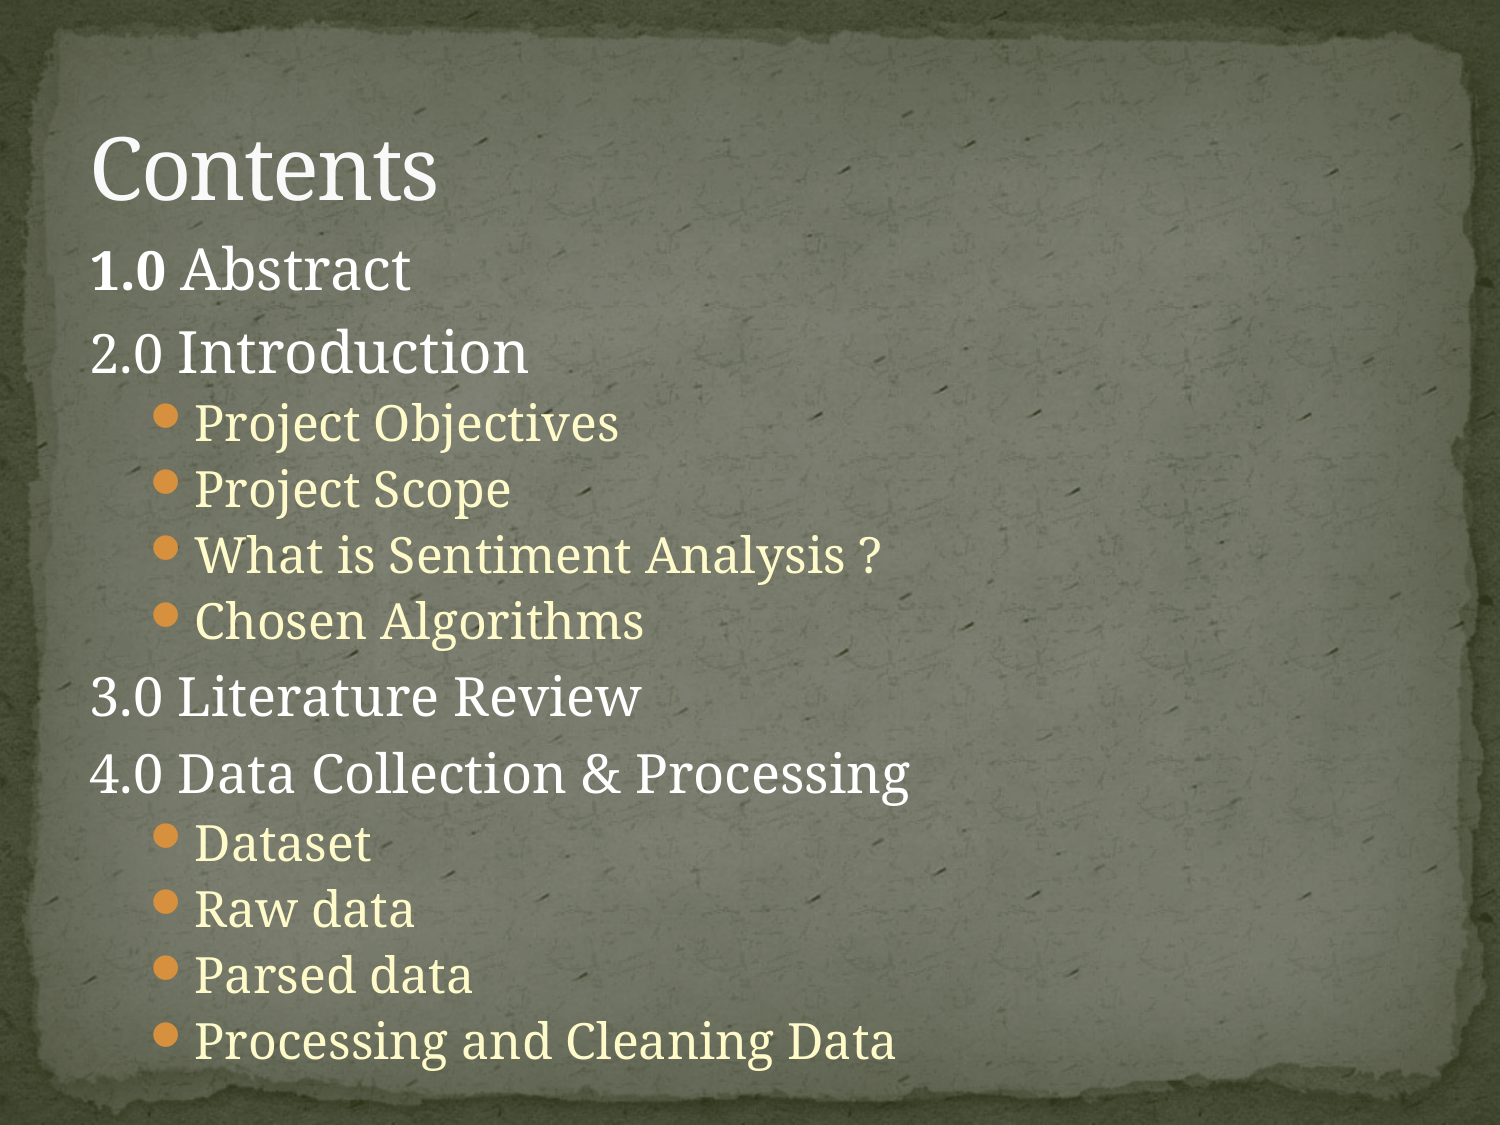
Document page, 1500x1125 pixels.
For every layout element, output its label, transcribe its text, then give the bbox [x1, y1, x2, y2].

title Contents [74, 24, 1425, 225]
list 1.0 Abstract 2.0 Introduction Project Objectives Project Scope What is Sentiment Analysis ? Chosen Algorithms 3.0 Literature Review 4.0 Data Collection & Processing Dataset Raw data Parsed data Processing and Cleaning Data [75, 224, 1425, 1100]
